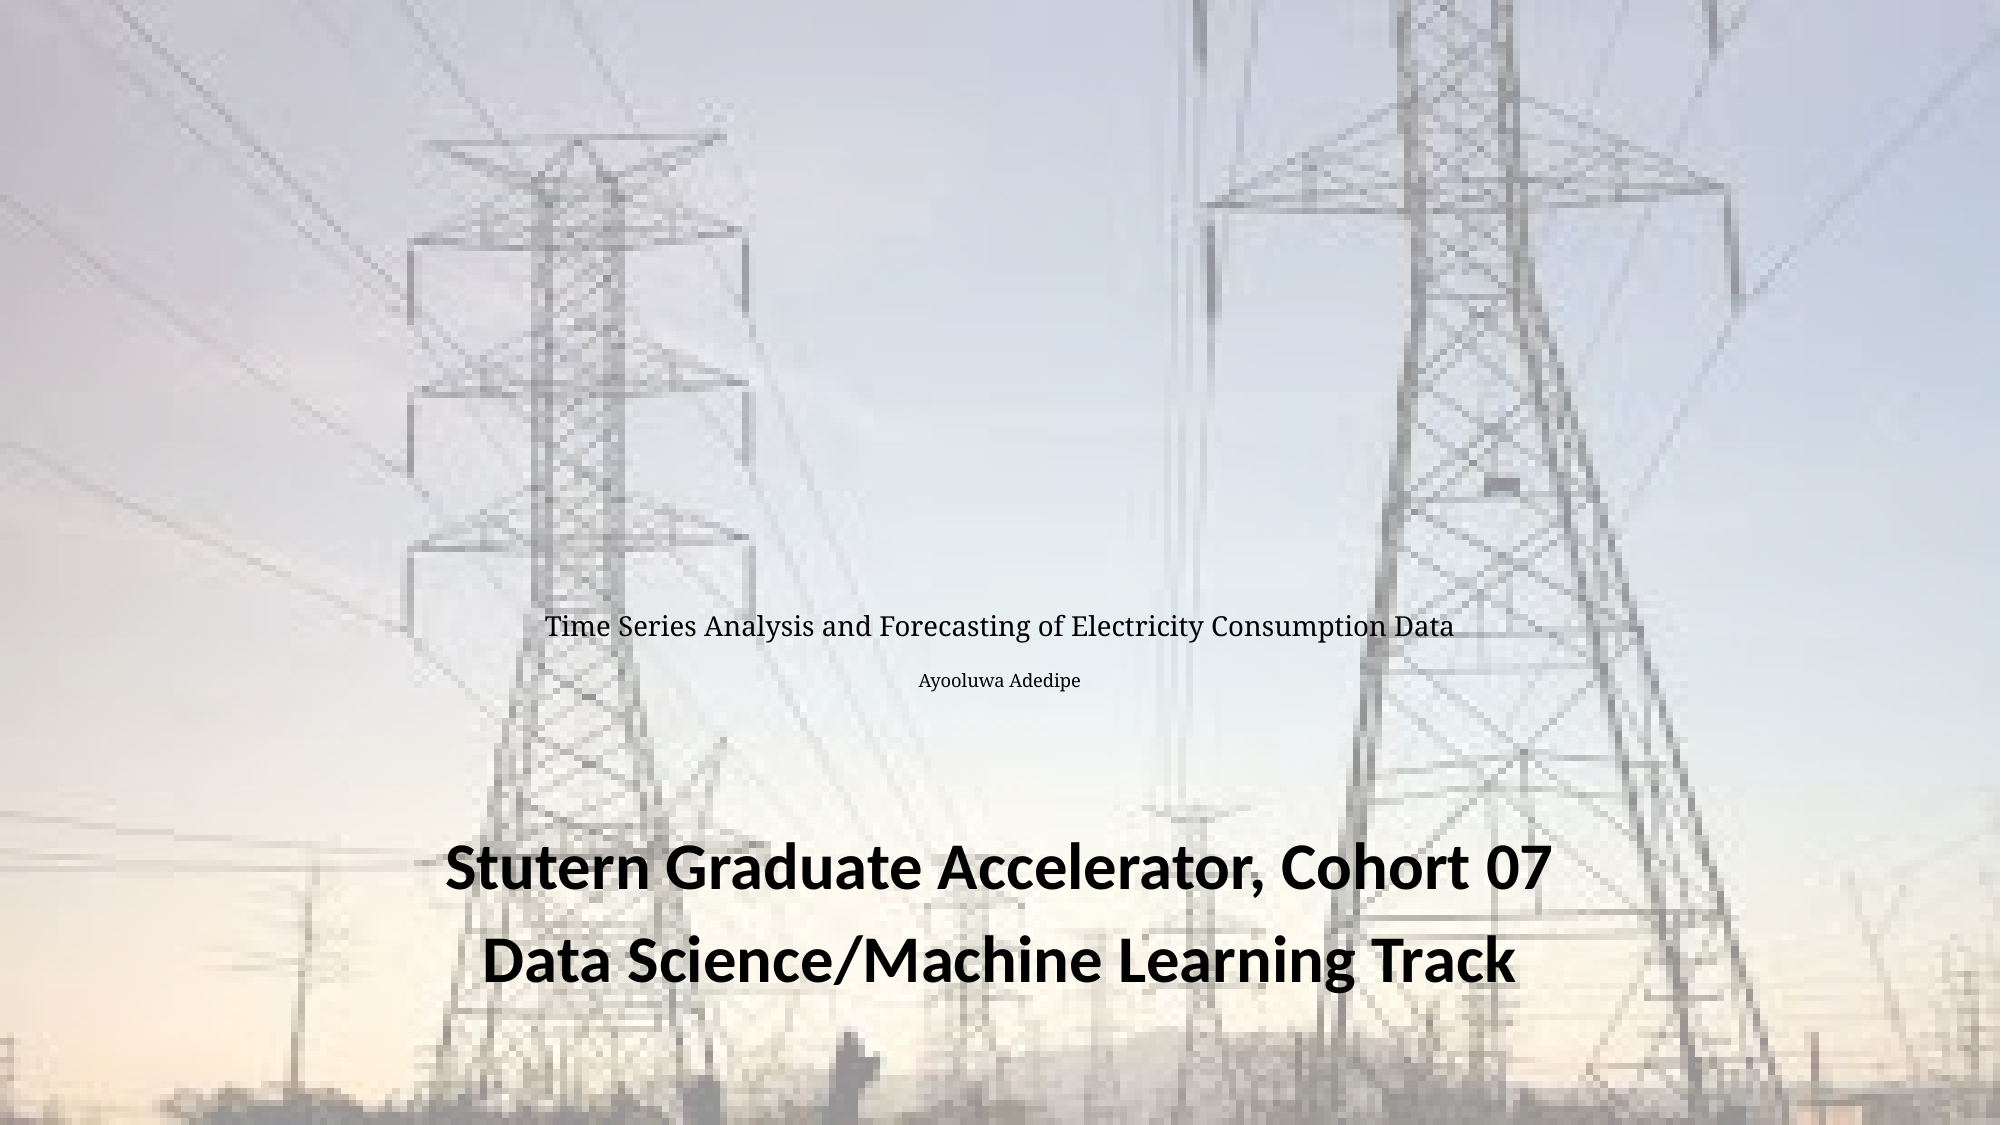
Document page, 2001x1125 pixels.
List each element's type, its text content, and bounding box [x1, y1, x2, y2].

subtitle Stutern Graduate Accelerator, Cohort 07 Data Science/Machine Learning Track [249, 824, 1750, 1097]
title Time Series Analysis and Forecasting of Electricity Consumption Data Ayooluwa Adedipe [249, 307, 1750, 700]
